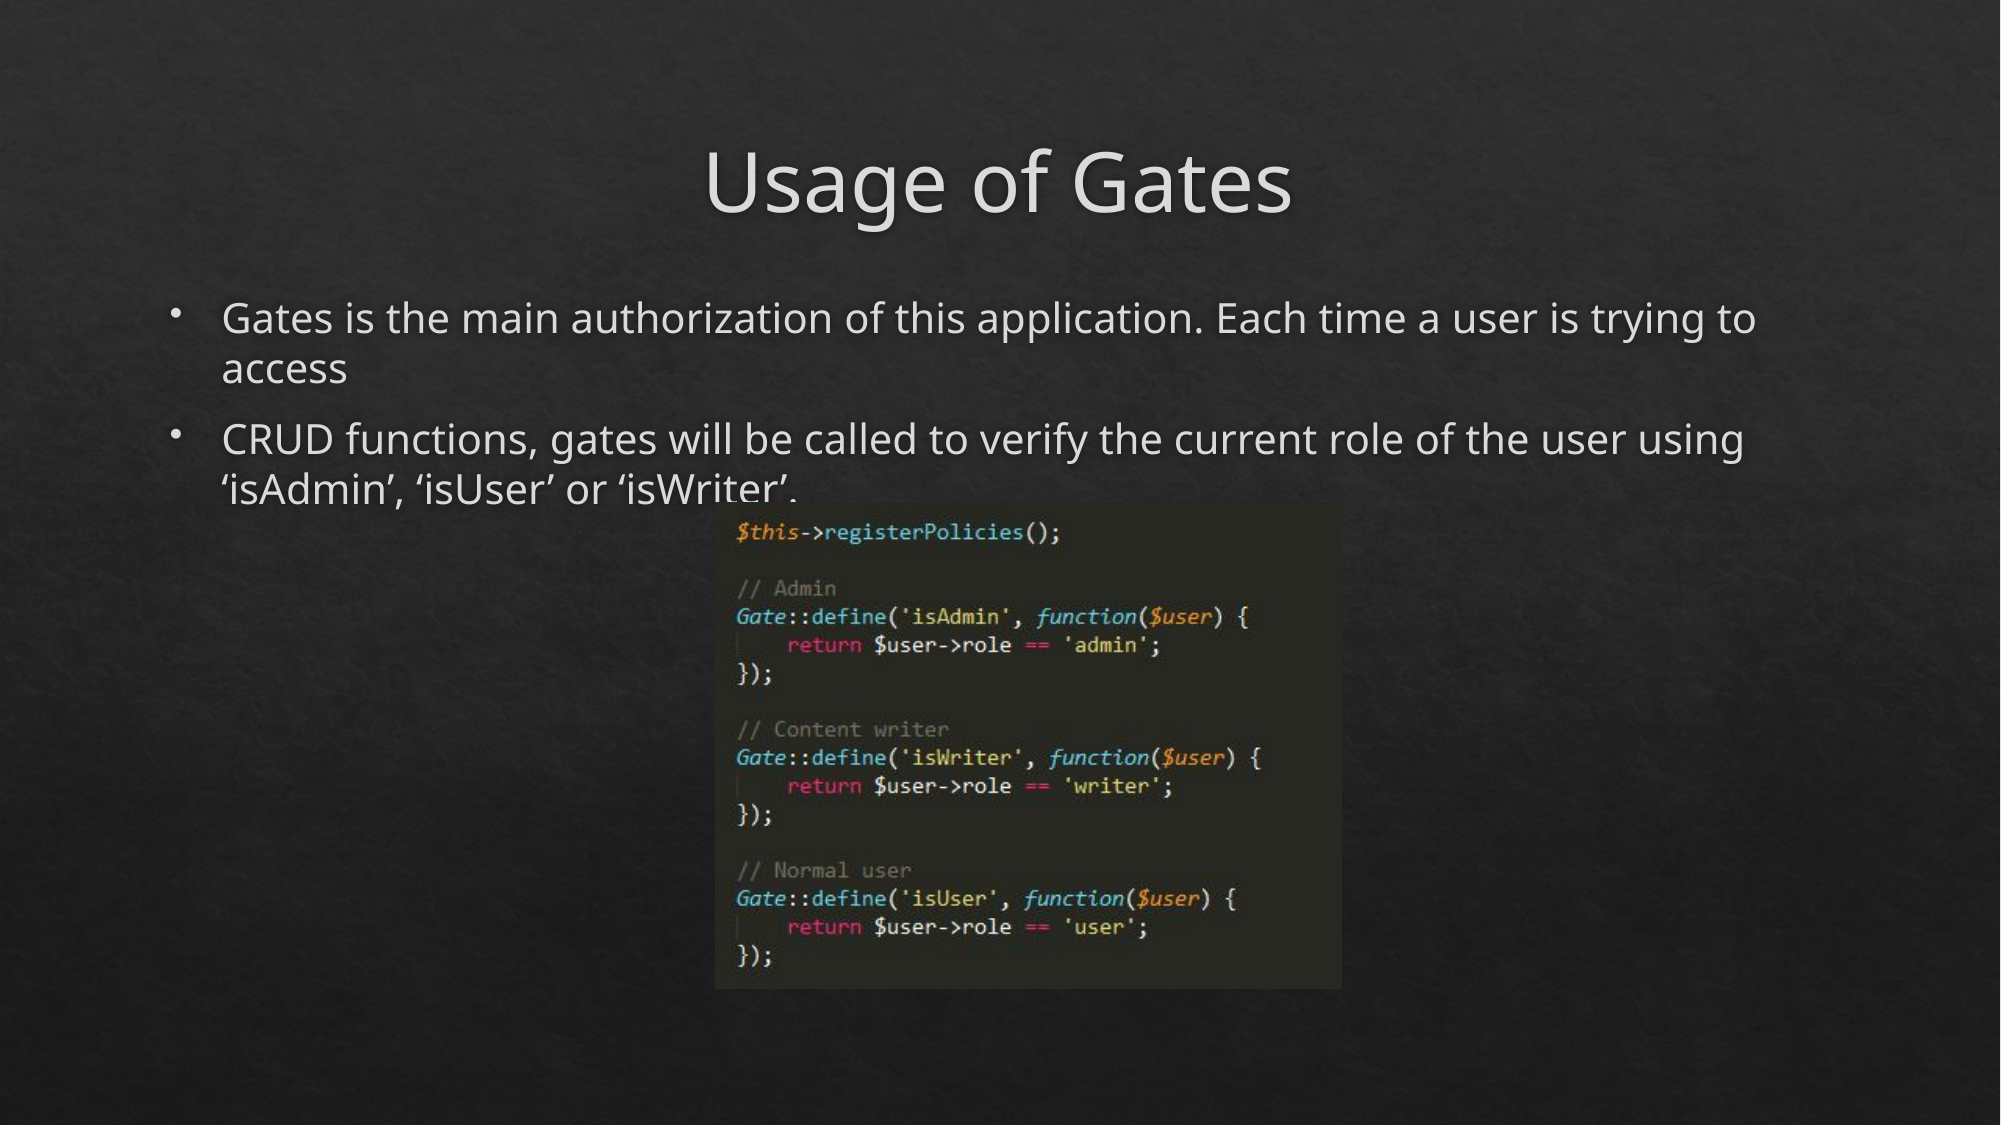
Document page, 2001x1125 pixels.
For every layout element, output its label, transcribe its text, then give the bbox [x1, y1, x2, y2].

list Gates is the main authorization of this application. Each time a user is trying to access CRUD functions, gates will be called to verify the current role of the user using ‘isAdmin’, ‘isUser’ or ‘isWriter’. [149, 284, 1849, 950]
title Usage of Gates [149, 99, 1849, 260]
picture [714, 502, 1342, 990]
